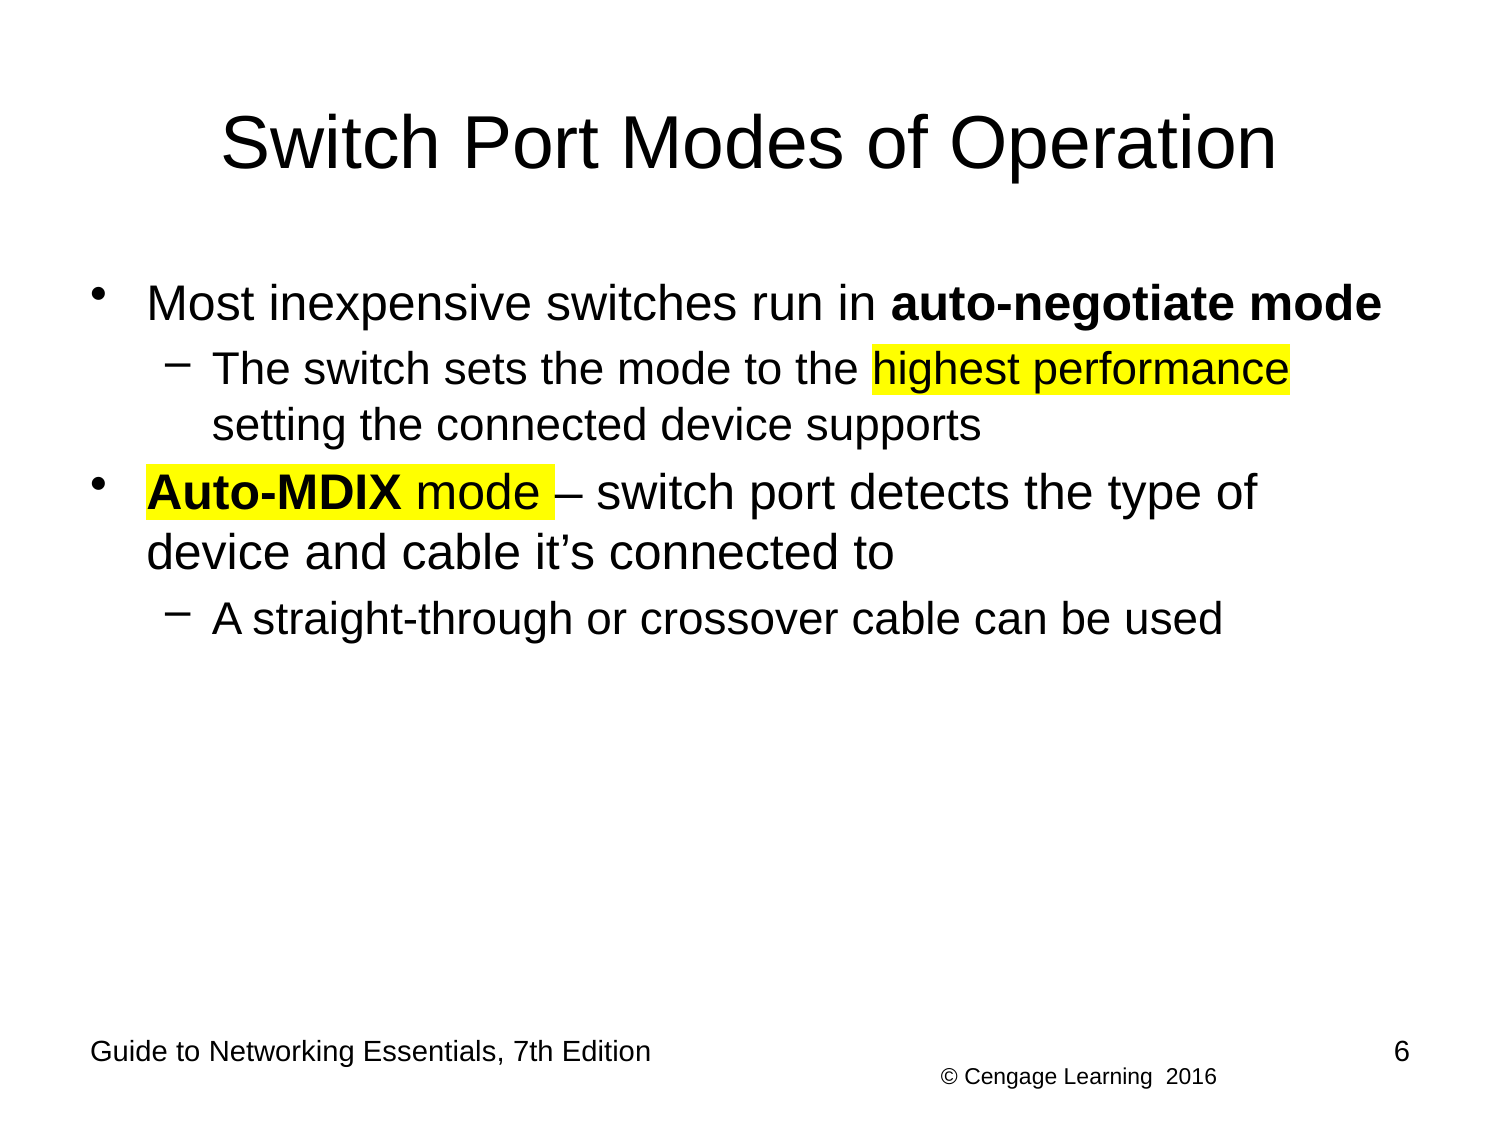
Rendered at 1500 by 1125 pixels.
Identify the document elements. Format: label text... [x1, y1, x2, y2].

slide_number 6 [1312, 1024, 1426, 1103]
footer Guide to Networking Essentials, 7th Edition [74, 1024, 713, 1103]
title Switch Port Modes of Operation [75, 45, 1425, 233]
list Most inexpensive switches run in auto-negotiate mode The switch sets the mode to the highest performance setting the connected device supports Auto-MDIX mode – switch port detects the type of device and cable it’s connected to A straight-through or crossover cable can be used [75, 262, 1425, 1005]
